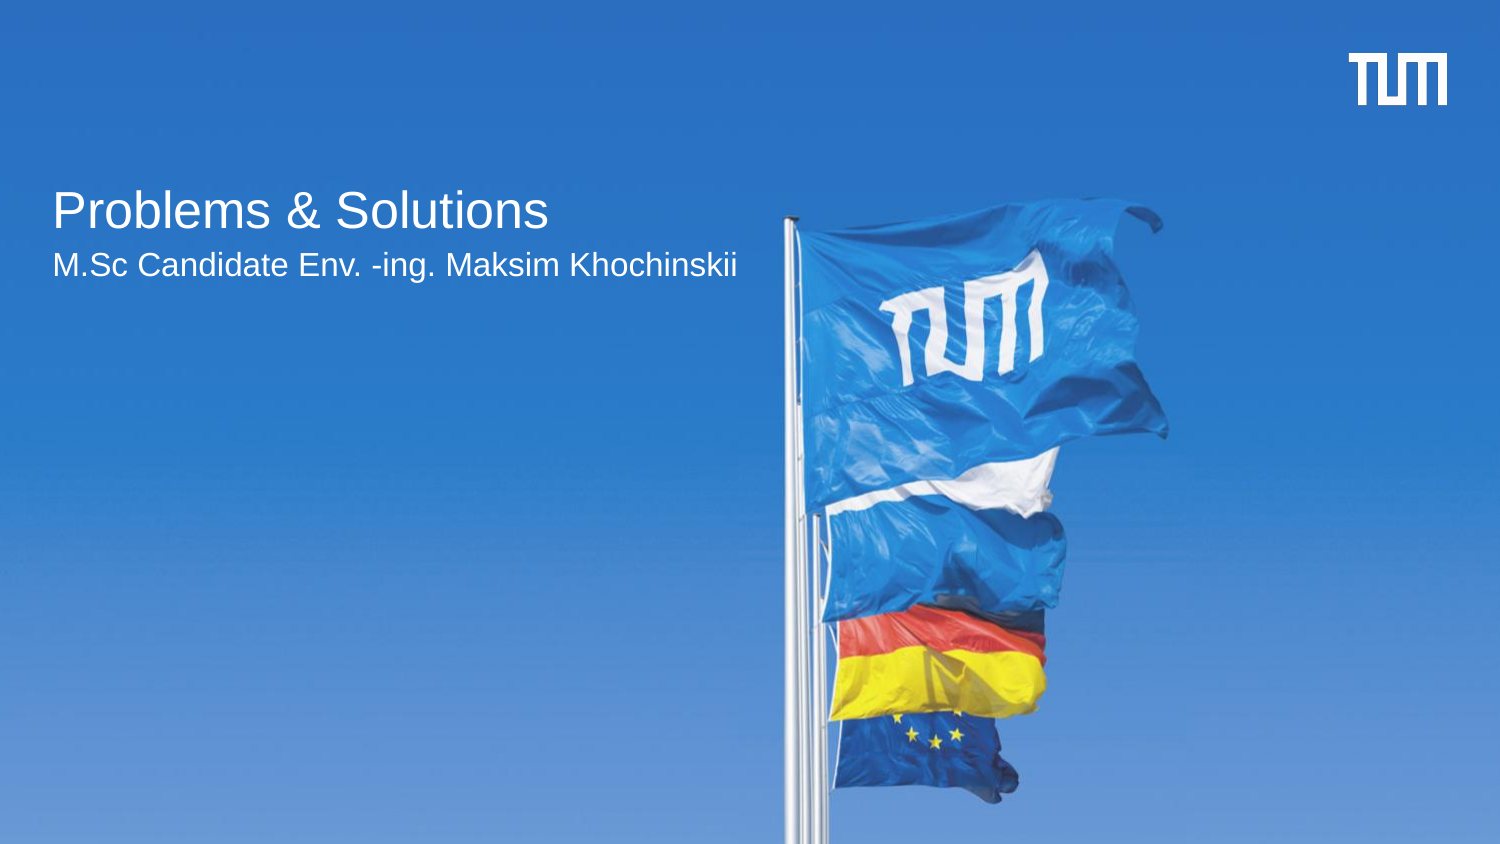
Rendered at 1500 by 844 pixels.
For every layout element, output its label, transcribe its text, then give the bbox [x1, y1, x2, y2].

title Problems & Solutions [52, 159, 1449, 222]
picture [0, 0, 1500, 844]
list M.Sc Candidate Env. -ing. Maksim Khochinskii [52, 243, 1449, 401]
